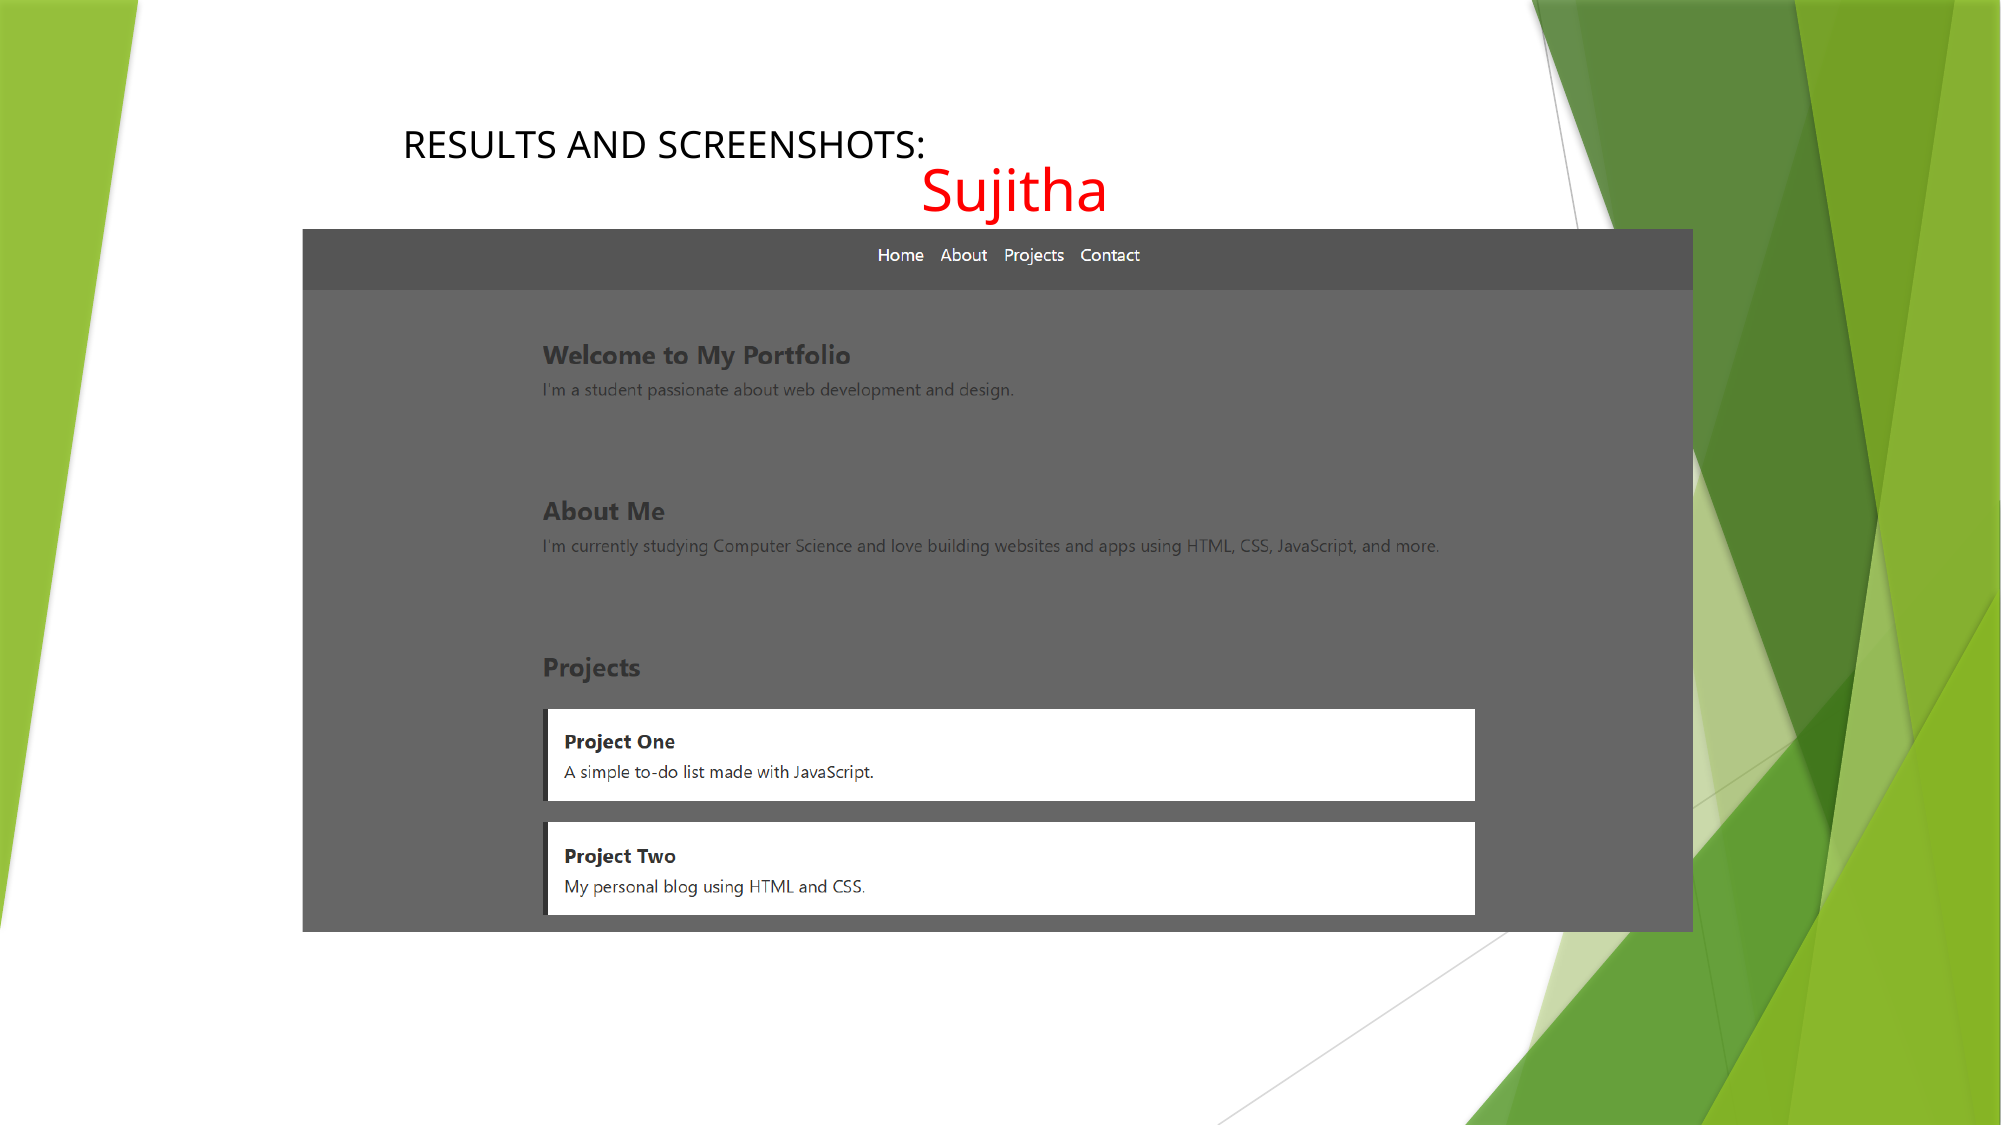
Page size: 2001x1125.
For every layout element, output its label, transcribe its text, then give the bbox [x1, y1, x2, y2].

picture [302, 229, 1694, 933]
text_box RESULTS AND SCREENSHOTS: [388, 114, 1760, 444]
text_box Sujitha [906, 146, 1325, 228]
